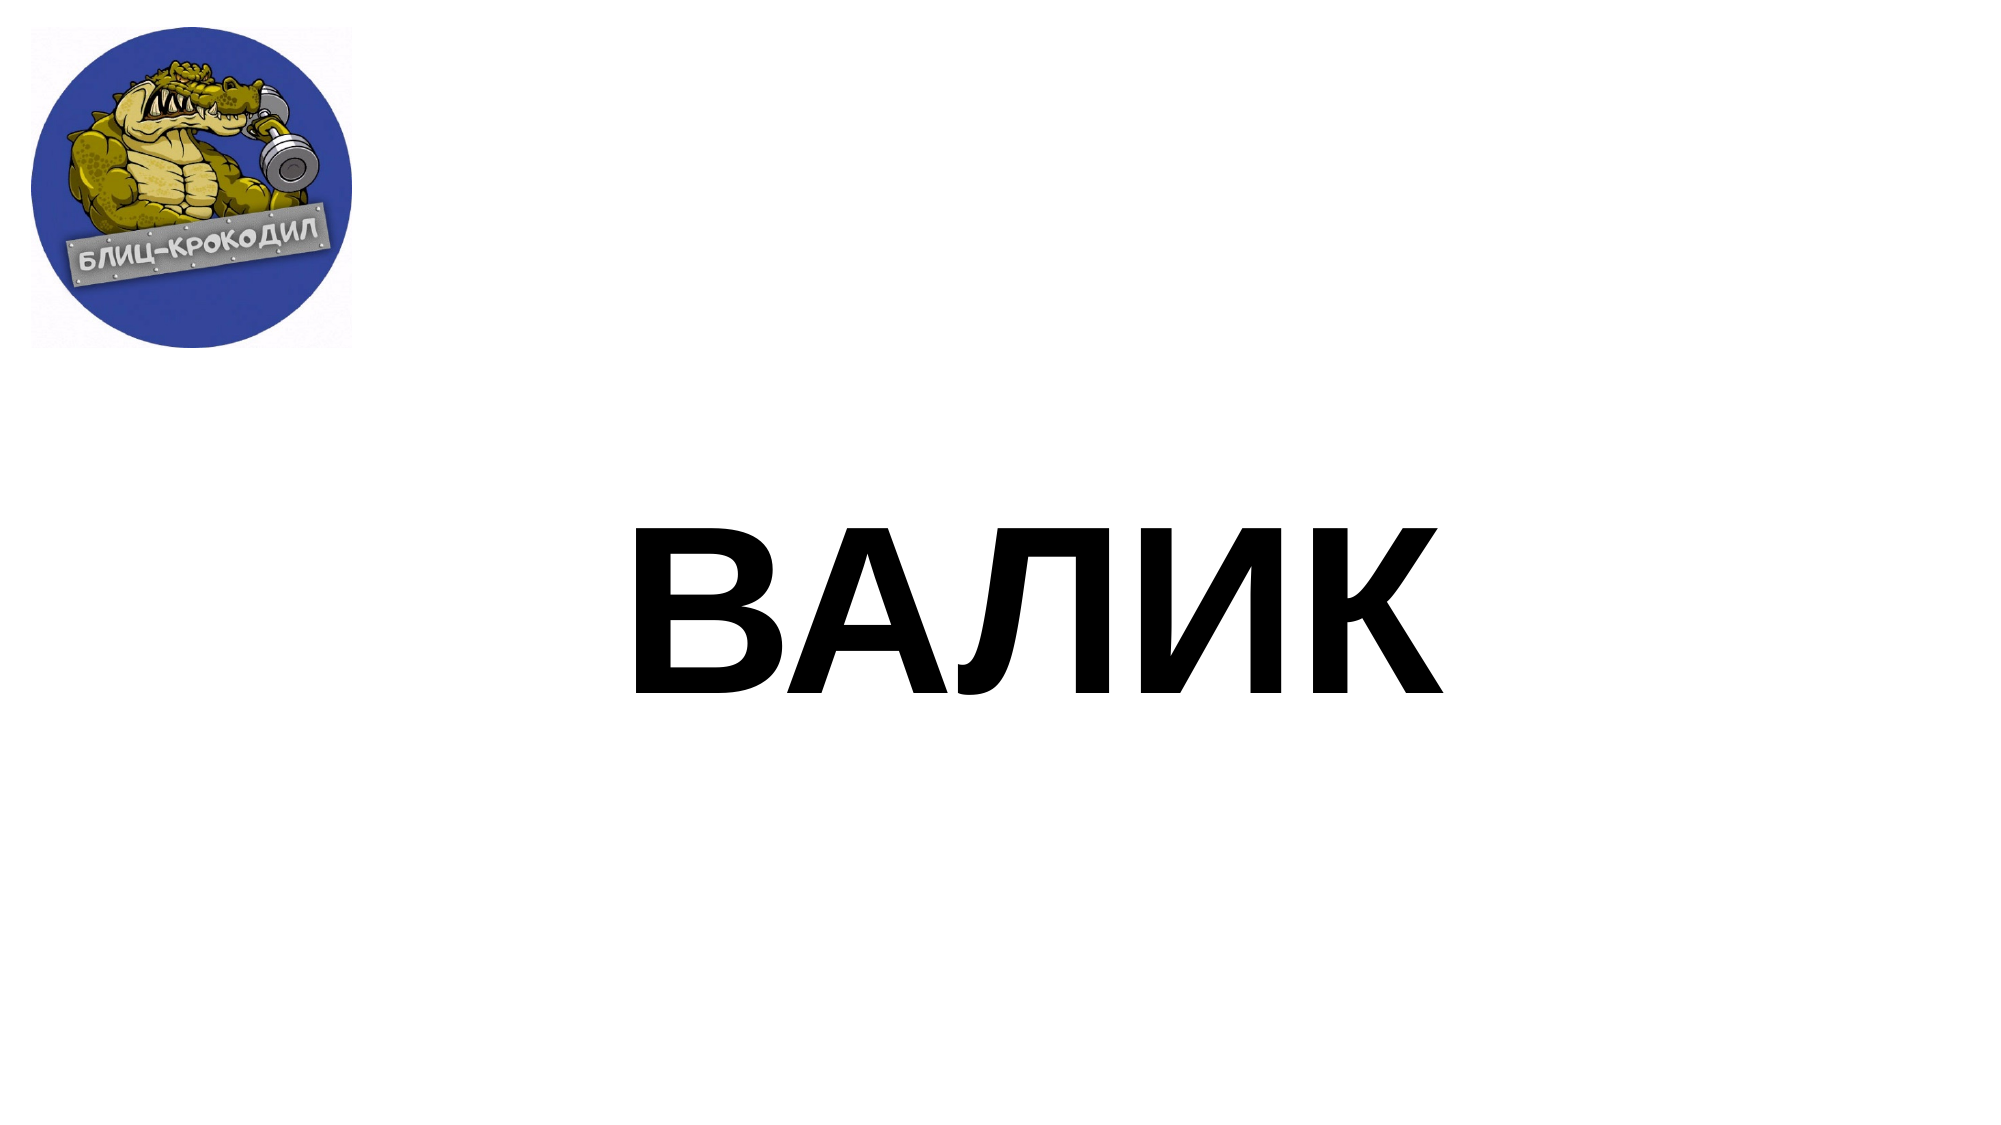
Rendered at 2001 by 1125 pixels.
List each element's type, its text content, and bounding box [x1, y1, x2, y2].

title ВАЛИК [282, 361, 1783, 754]
picture [31, 27, 352, 348]
